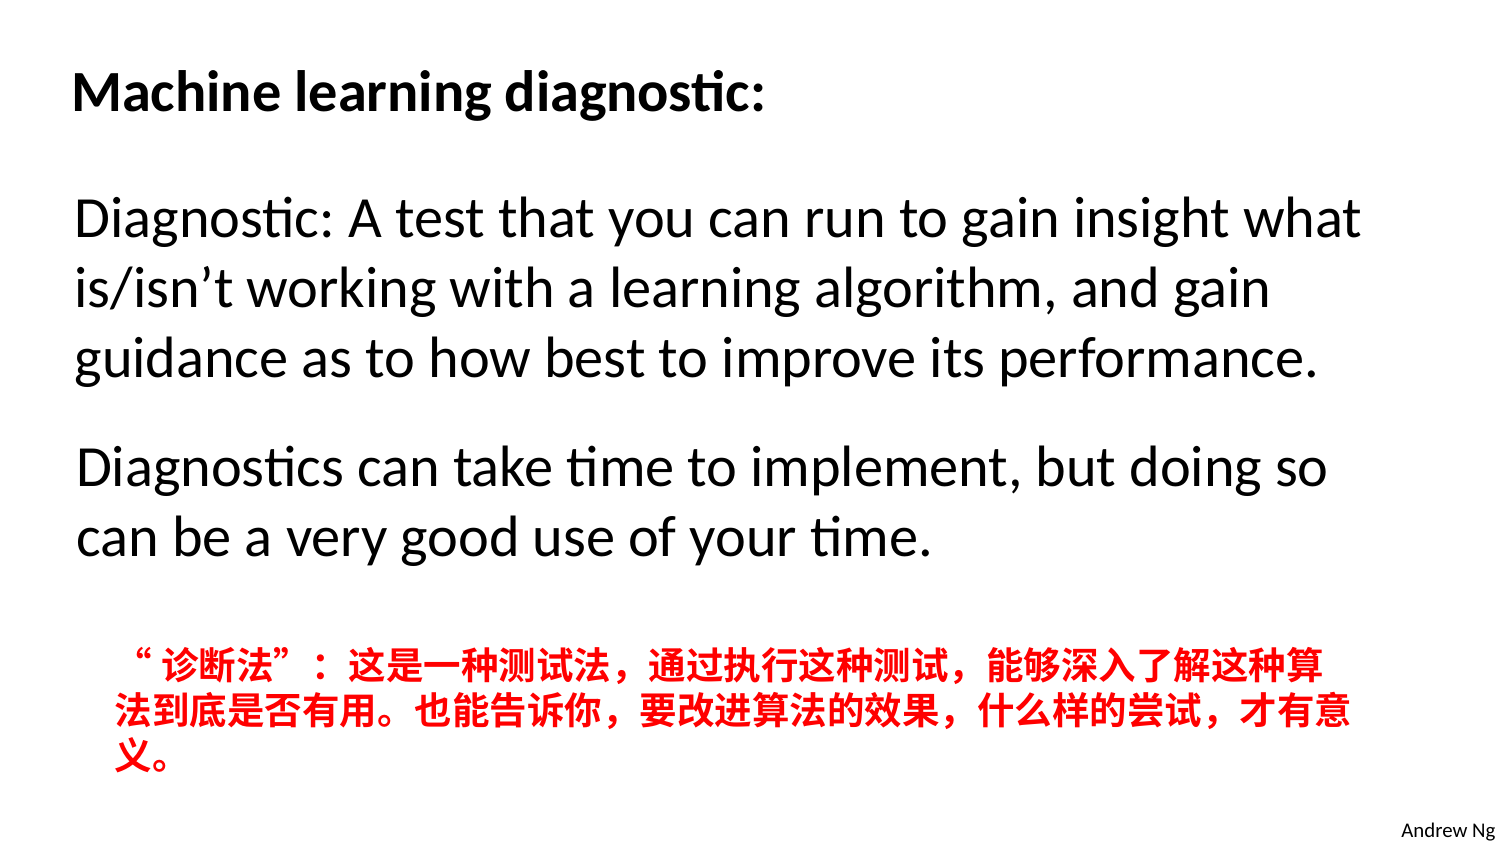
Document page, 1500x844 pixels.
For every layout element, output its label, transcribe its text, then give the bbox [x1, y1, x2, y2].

text_box Machine learning diagnostic: [56, 45, 1419, 131]
text_box Diagnostics can take time to implement, but doing so can be a very good use of your time. [61, 420, 1424, 576]
text_box “诊断法”：这是一种测试法，通过执行这种测试，能够深入了解这种算法到底是否有用。也能告诉你，要改进算法的效果，什么样的尝试，才有意义。 [99, 634, 1375, 785]
text_box Diagnostic: A test that you can run to gain insight what is/isn’t working with a learning algorithm, and gain guidance as to how best to improve its performance. [59, 171, 1423, 397]
